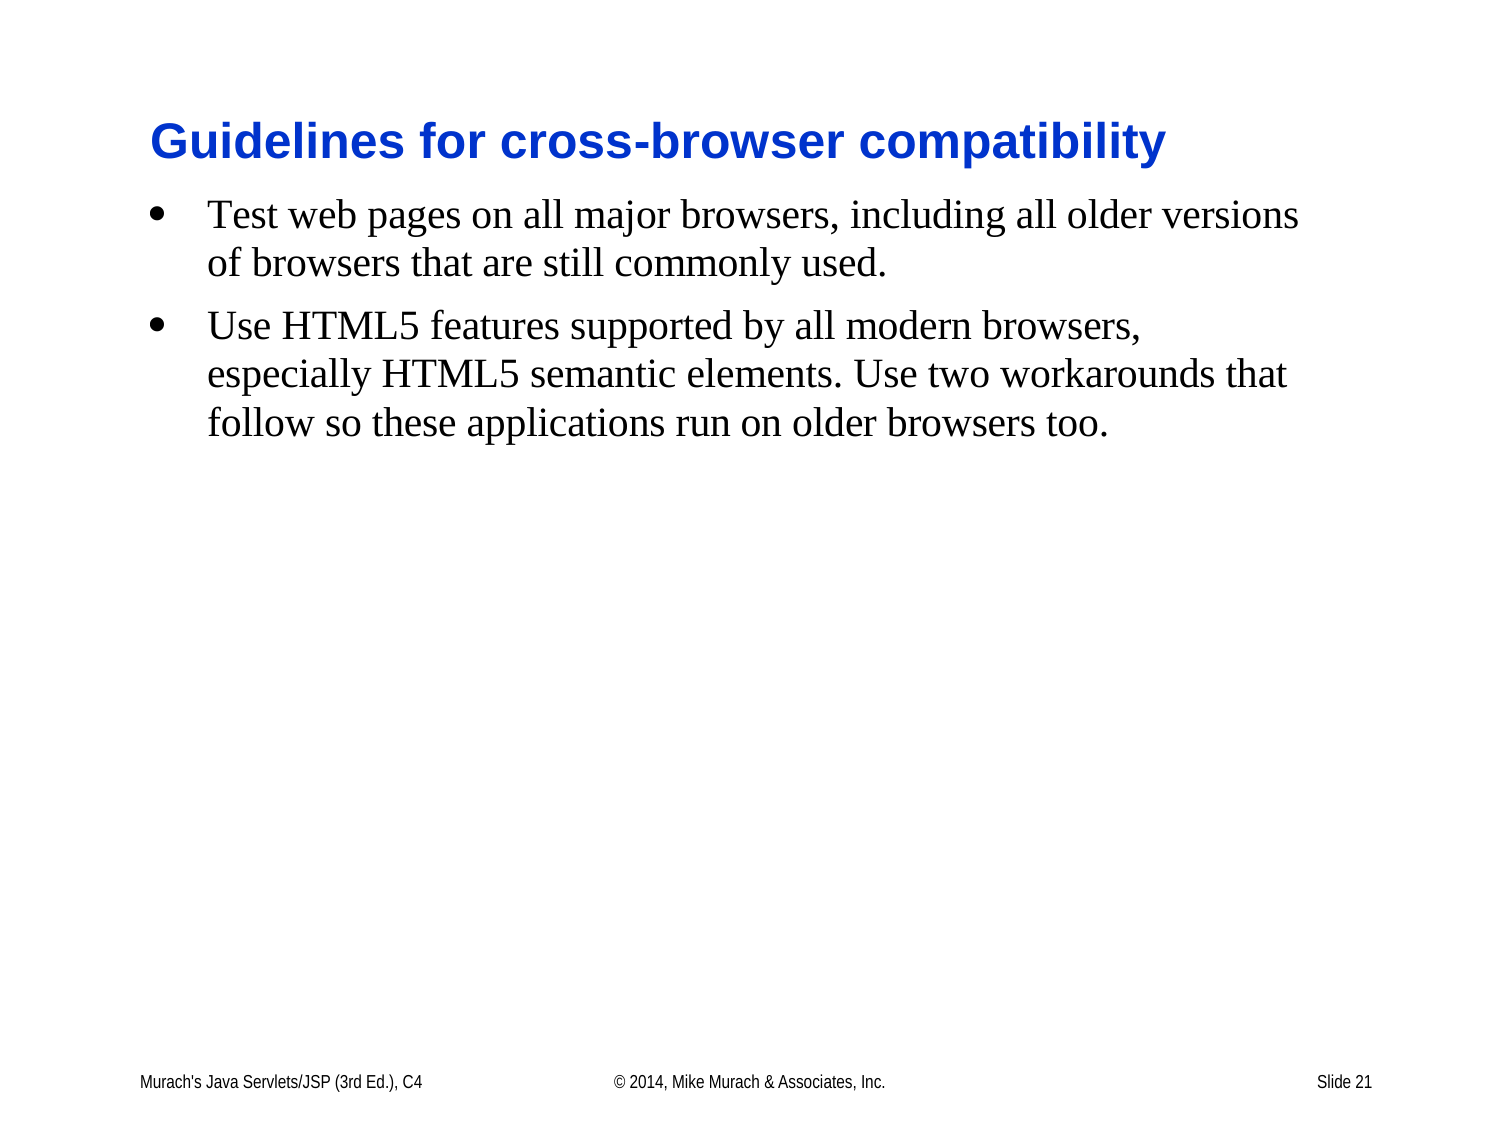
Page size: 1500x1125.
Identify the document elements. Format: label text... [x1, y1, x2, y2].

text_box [149, 112, 1348, 183]
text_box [149, 187, 1348, 459]
footer © 2014, Mike Murach & Associates, Inc. [474, 1025, 1025, 1100]
slide_number Slide 21 [1074, 1025, 1388, 1100]
slide_number Murach's Java Servlets/JSP (3rd Ed.), C4 [125, 1025, 450, 1100]
